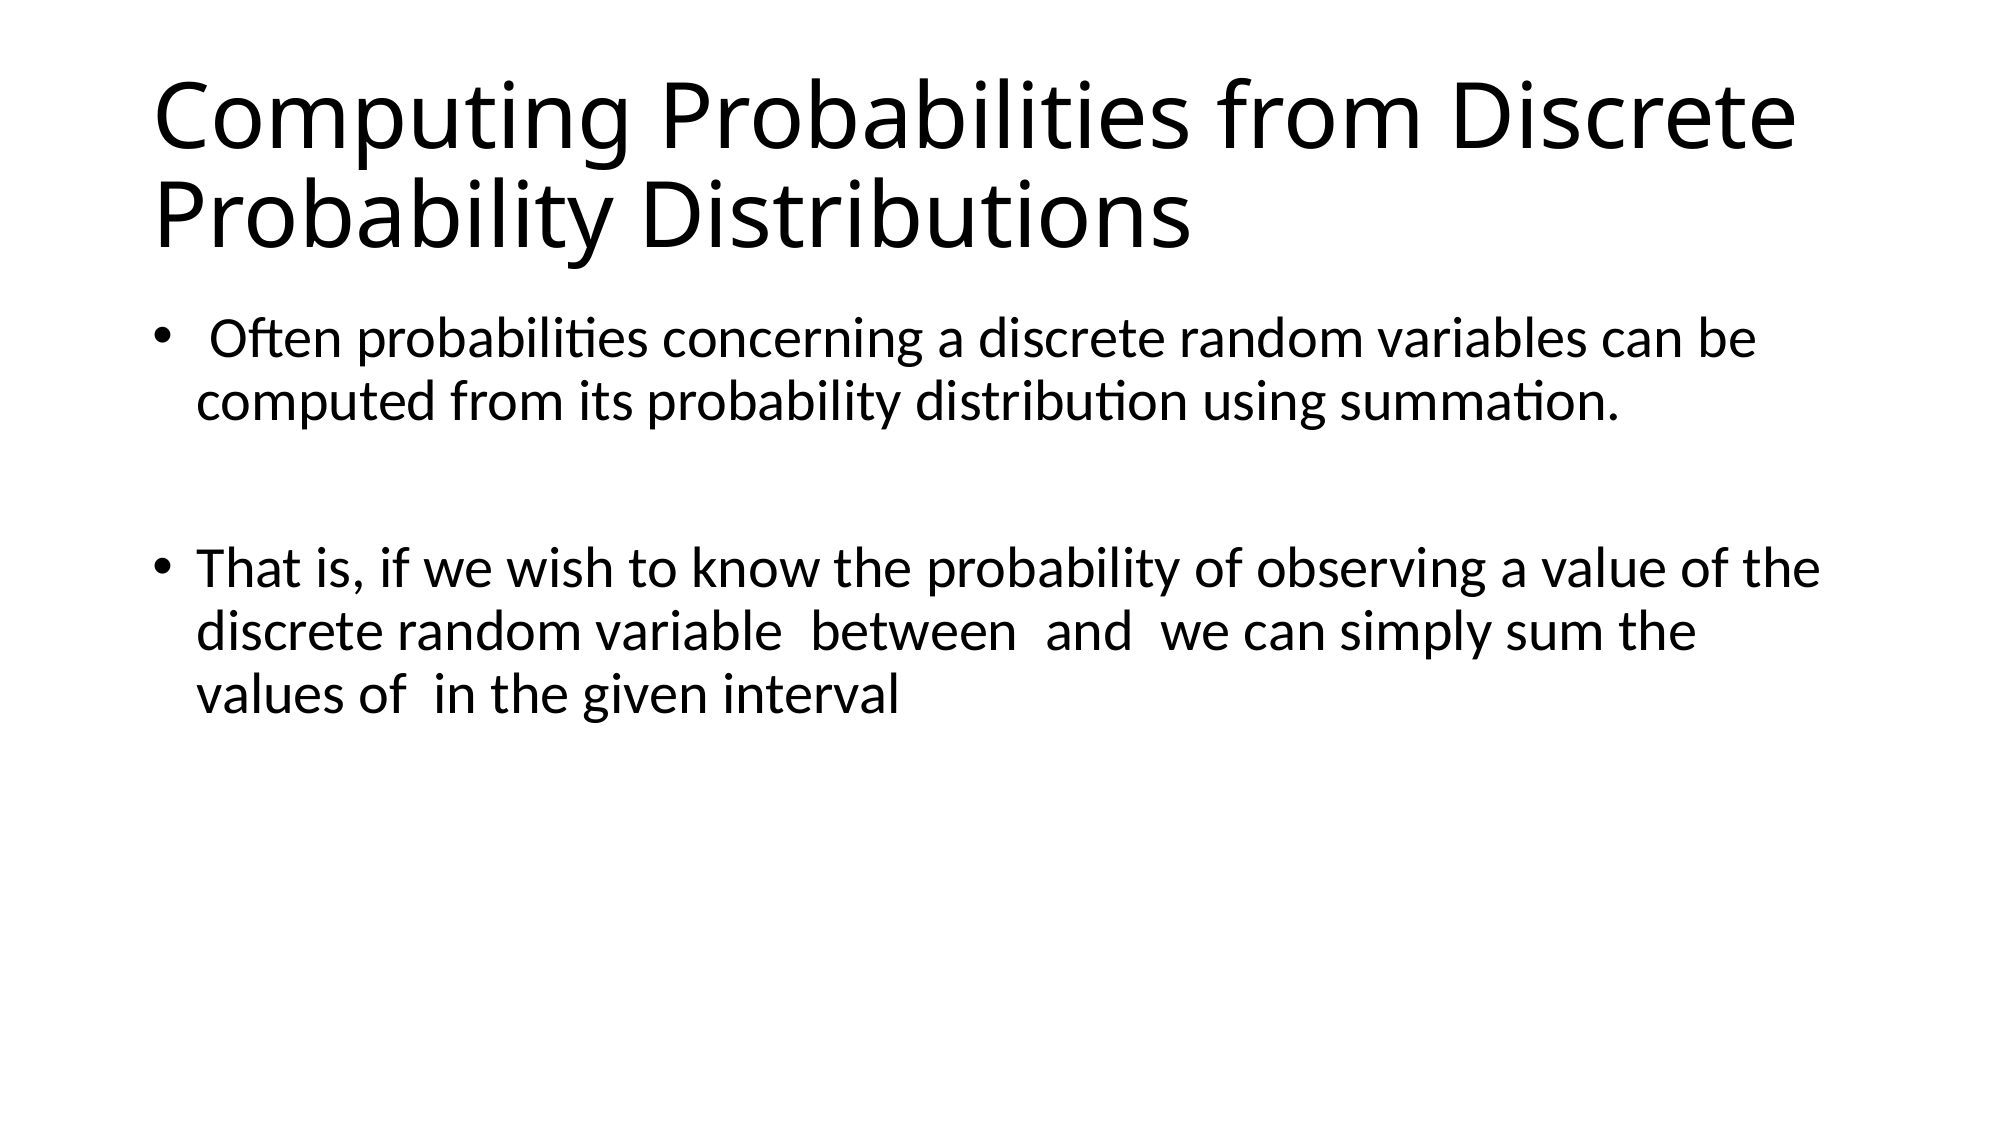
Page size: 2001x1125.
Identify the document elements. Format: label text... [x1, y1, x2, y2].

title Computing Probabilities from Discrete Probability Distributions [137, 59, 1863, 278]
